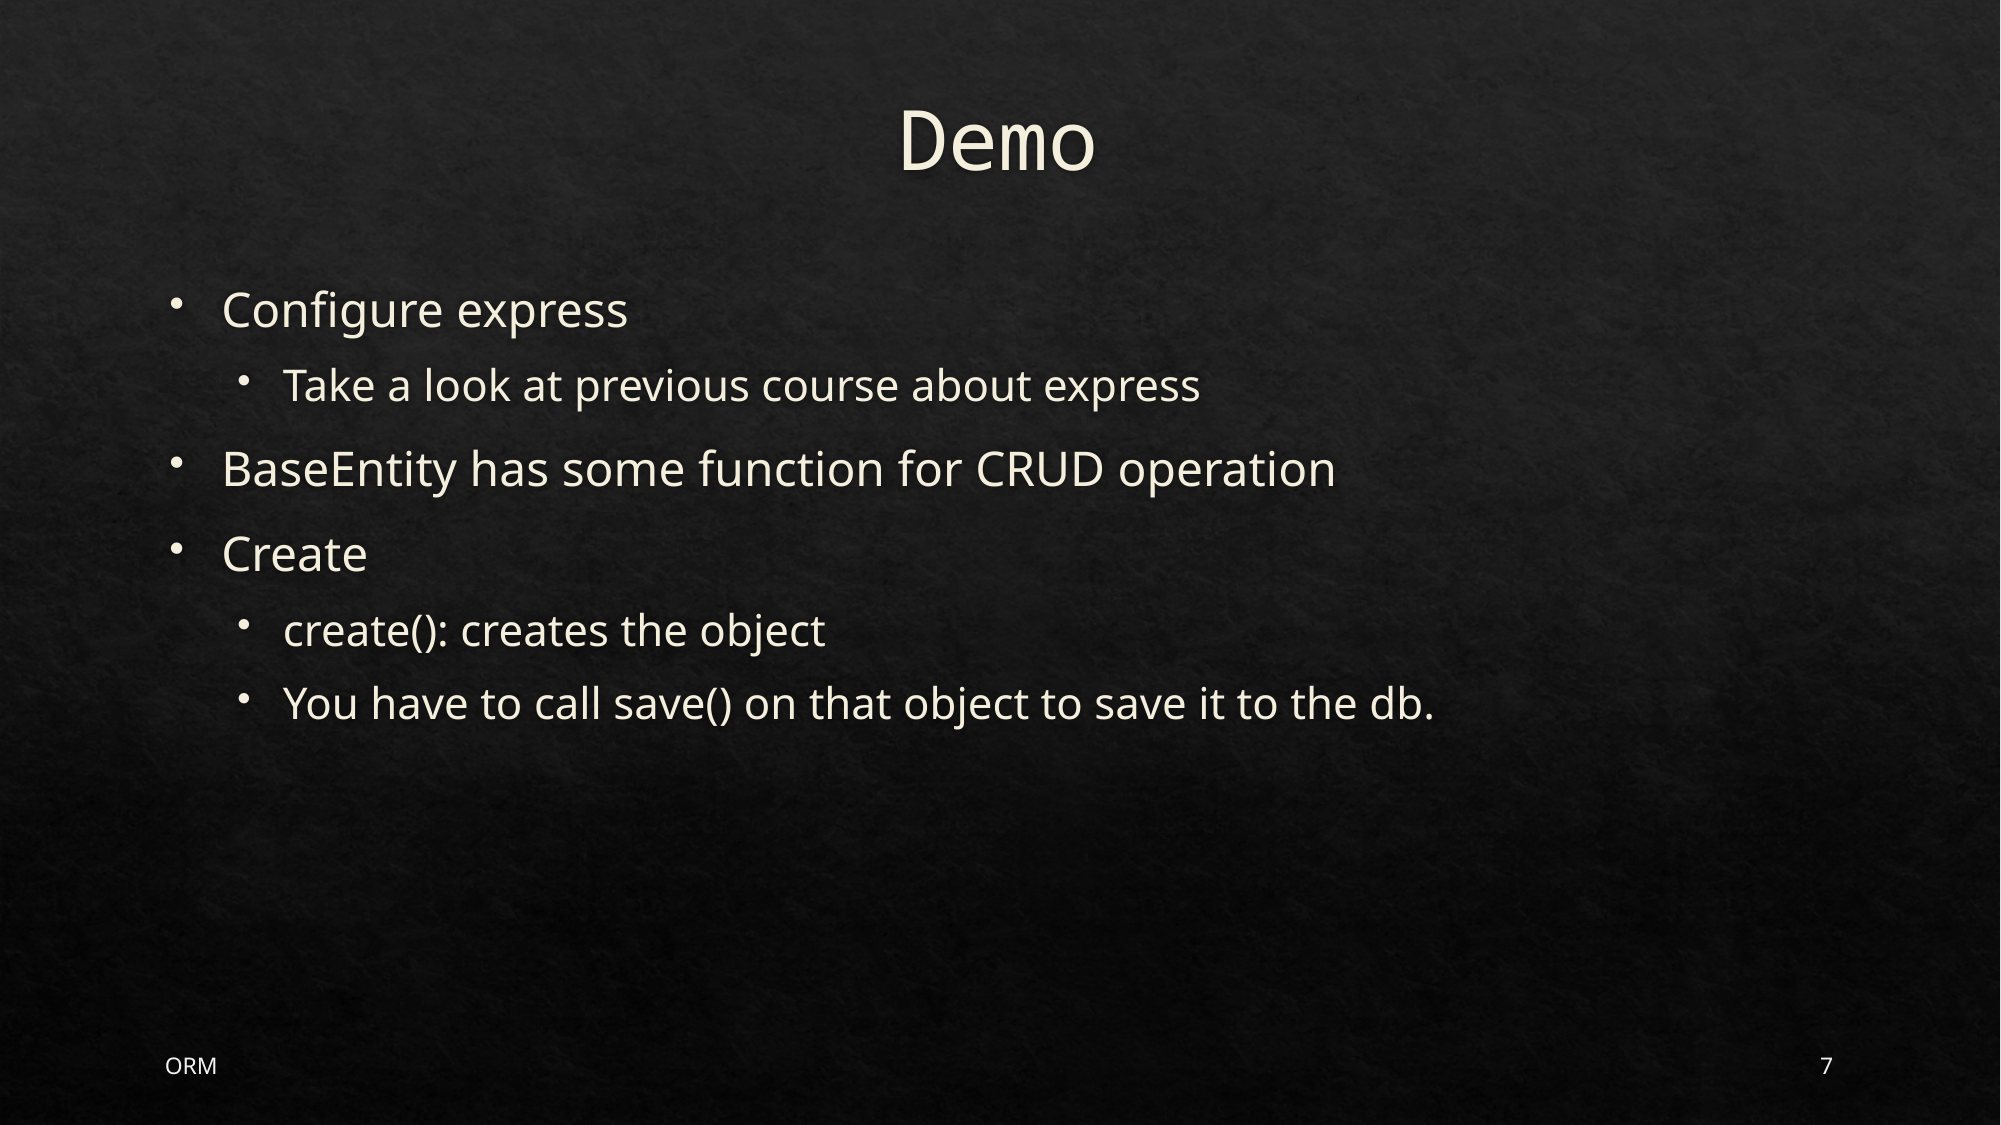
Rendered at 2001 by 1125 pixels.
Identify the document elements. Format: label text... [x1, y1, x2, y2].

title Demo [149, 39, 1849, 247]
slide_number 7 [1724, 1037, 1849, 1098]
footer ORM [149, 1037, 1245, 1098]
list Configure express Take a look at previous course about express BaseEntity has some function for CRUD operation Create create(): creates the object You have to call save() on that object to save it to the db. [149, 265, 1849, 1020]
